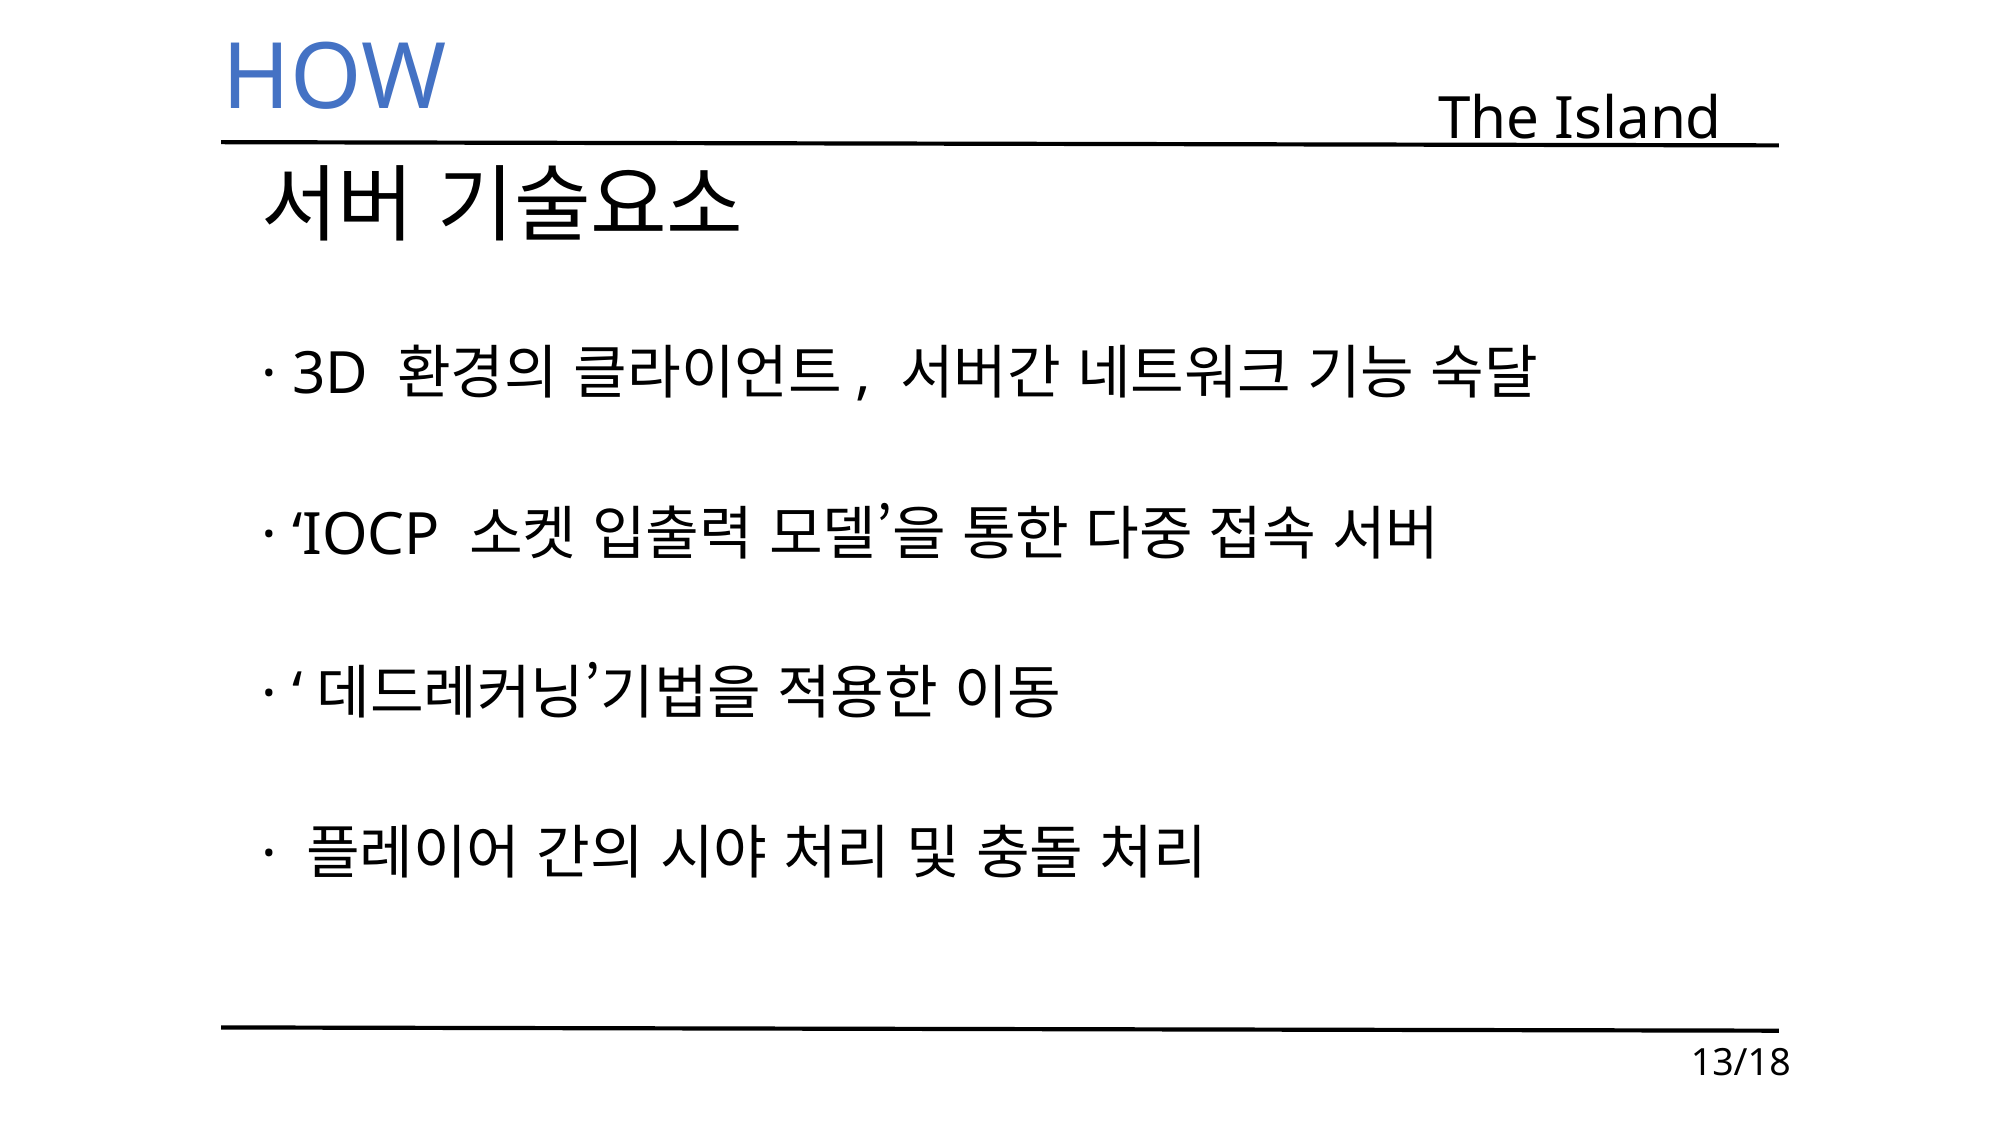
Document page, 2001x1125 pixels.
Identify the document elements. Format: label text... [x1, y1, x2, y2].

text_box The Island [1423, 72, 1737, 142]
text_box The Island [1423, 146, 1737, 158]
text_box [221, 142, 1779, 146]
text_box · 플레이어 간의 시야 처리 및 충돌 처리 [246, 807, 1615, 893]
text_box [221, 1027, 1779, 1031]
text_box · 3D 환경의 클라이언트, 서버간 네트워크 기능 숙달 [246, 327, 1804, 413]
text_box · ‘IOCP 소켓 입출력 모델’을 통한 다중 접속 서버 [246, 488, 1810, 574]
text_box · ‘데드레커닝’기법을 적용한 이동 [246, 647, 1615, 733]
text_box HOW [207, 9, 462, 135]
text_box 서버 기술요소 [246, 146, 759, 259]
text_box 13/18 [1675, 1030, 1806, 1091]
